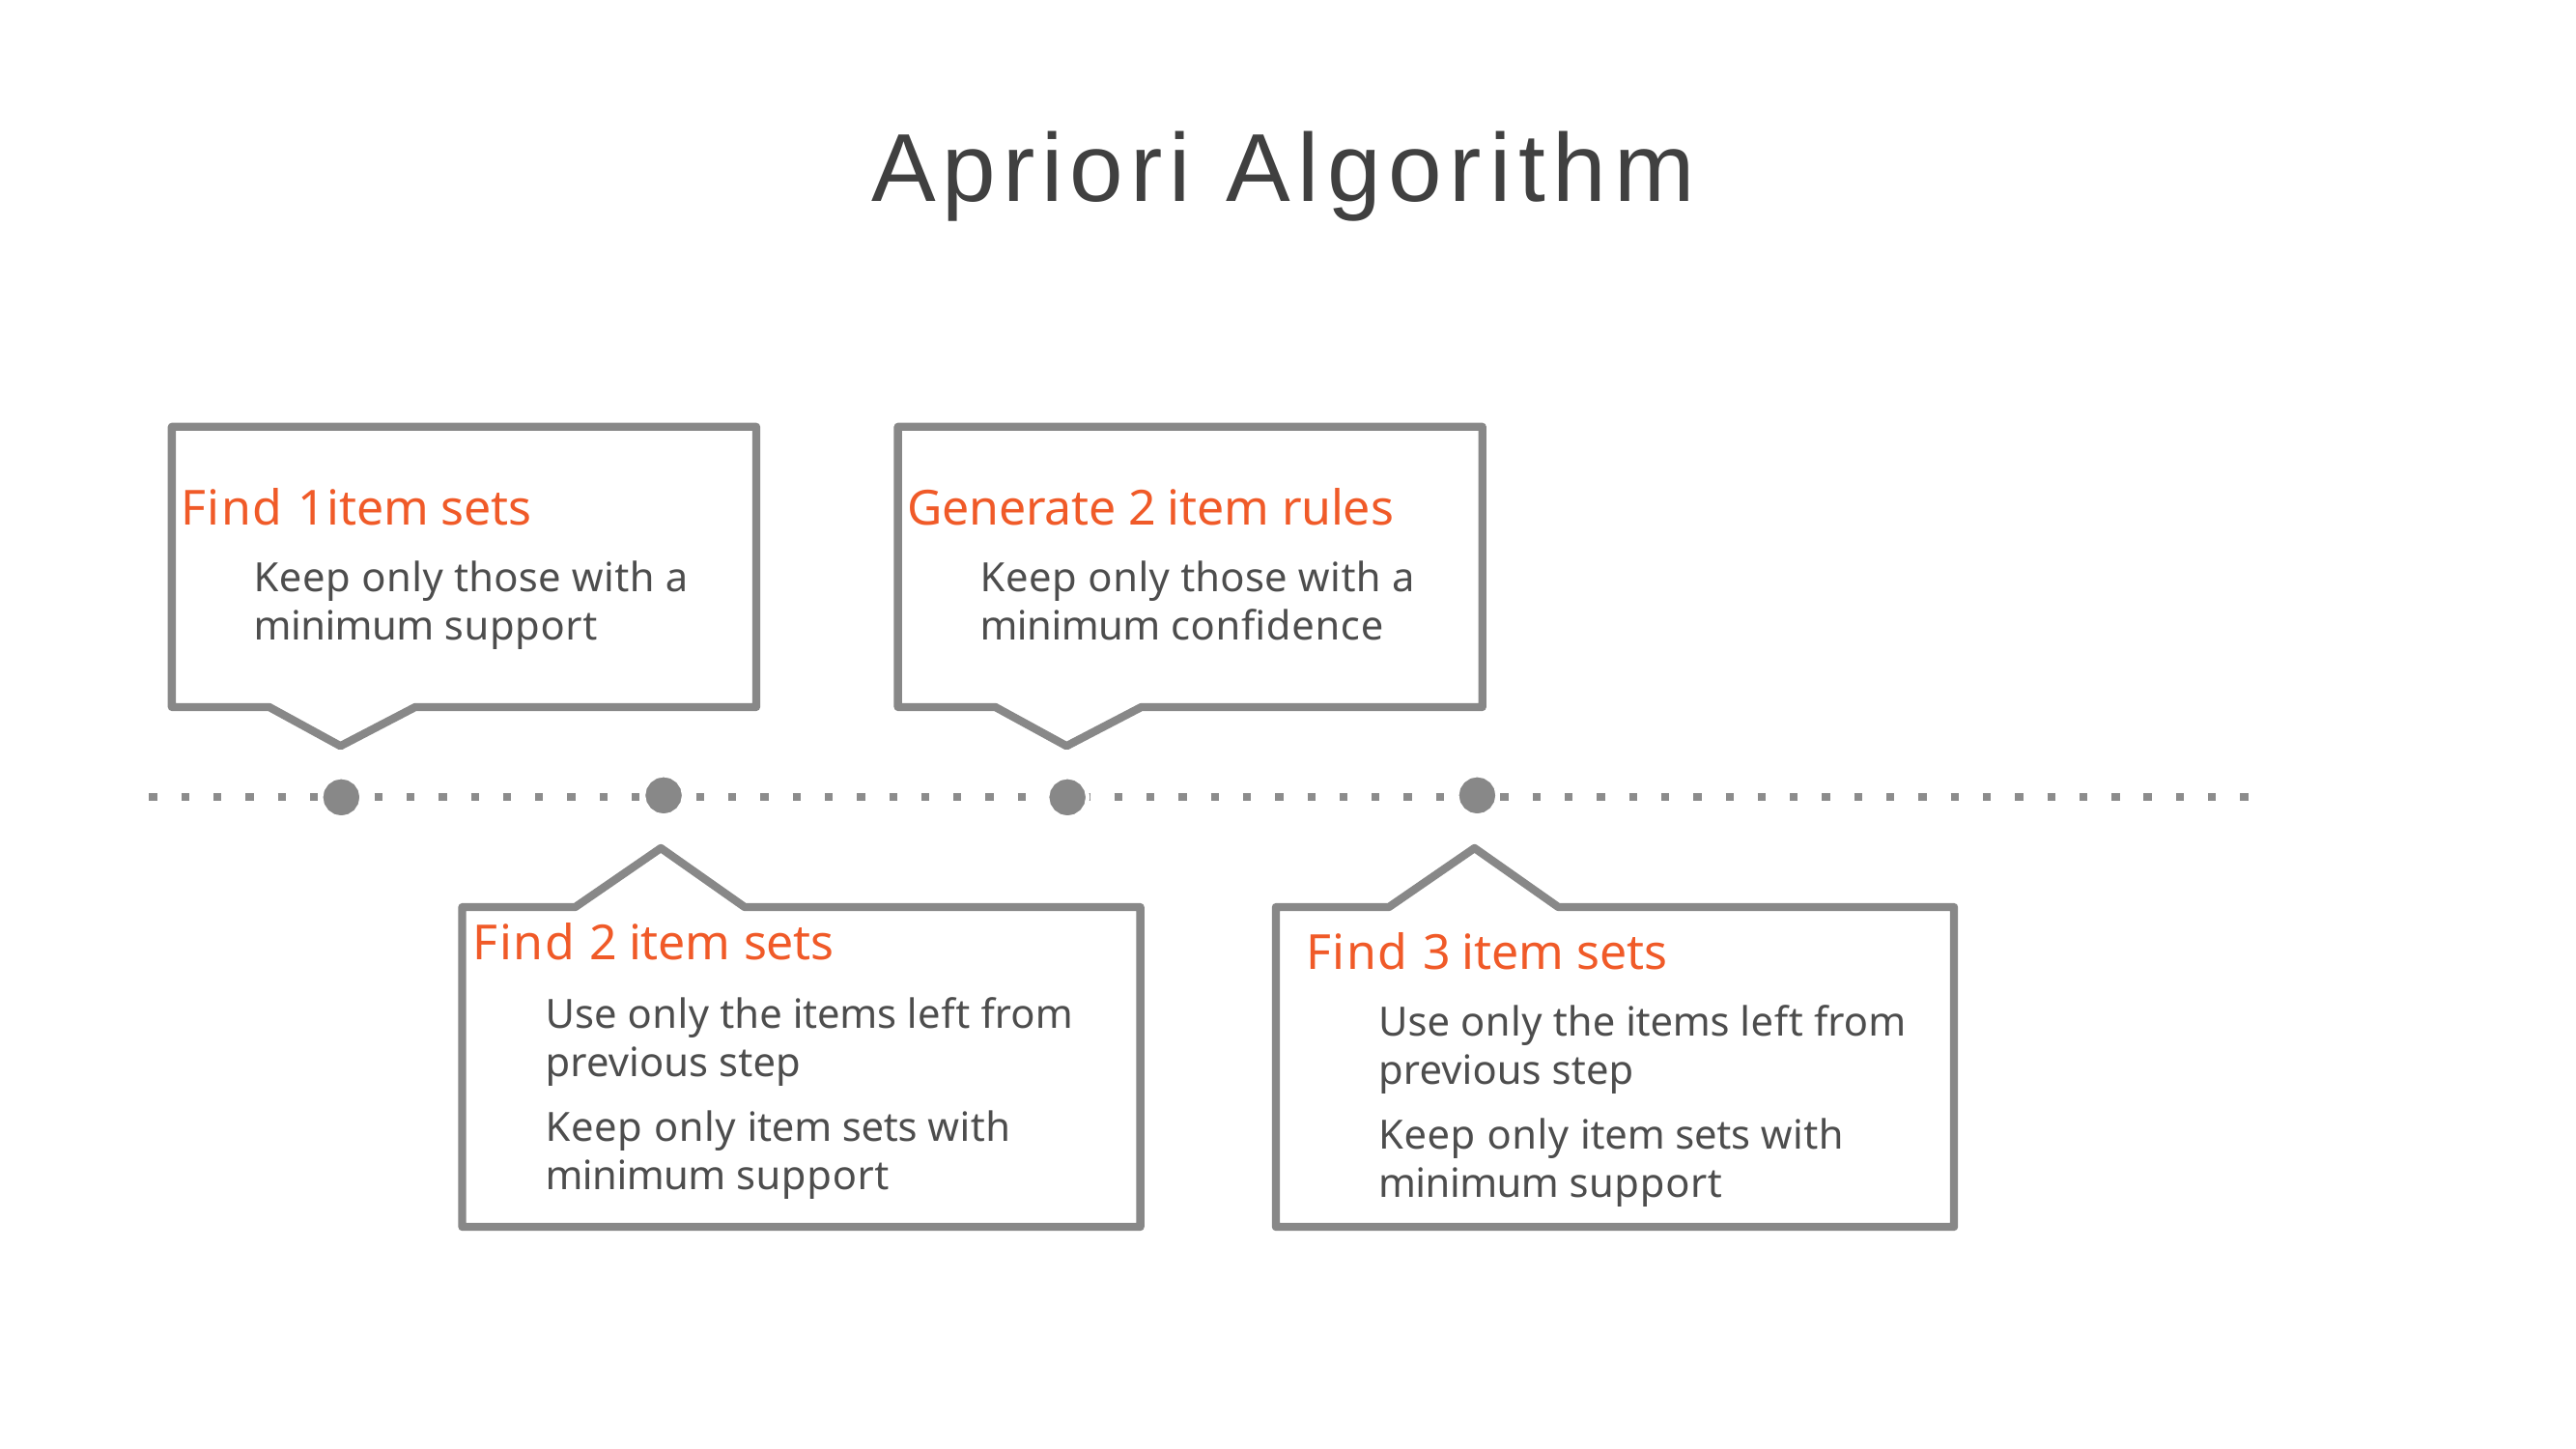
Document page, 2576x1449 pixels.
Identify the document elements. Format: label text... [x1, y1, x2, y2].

text_box Find 2 item sets Use only the items left from previous step Keep only item sets with minimum support [470, 887, 1109, 1198]
text_box [1400, 847, 1548, 899]
title Apriori Algorithm [867, 102, 1709, 347]
text_box [605, 847, 717, 887]
text_box [1275, 907, 1955, 1228]
text_box [171, 426, 756, 747]
text_box Generate 2 item rules Keep only those with a minimum confidence [905, 455, 1445, 648]
text_box [1457, 775, 1498, 816]
text_box [1047, 777, 1089, 818]
text_box [643, 775, 685, 816]
text_box Find 3 item sets Use only the items left from previous step Keep only item sets with minimum support [1303, 899, 1942, 1206]
text_box [462, 907, 1141, 1228]
text_box [321, 777, 362, 818]
text_box [897, 426, 1483, 747]
text_box Find 1 item sets Keep only those with a minimum support [179, 455, 719, 648]
